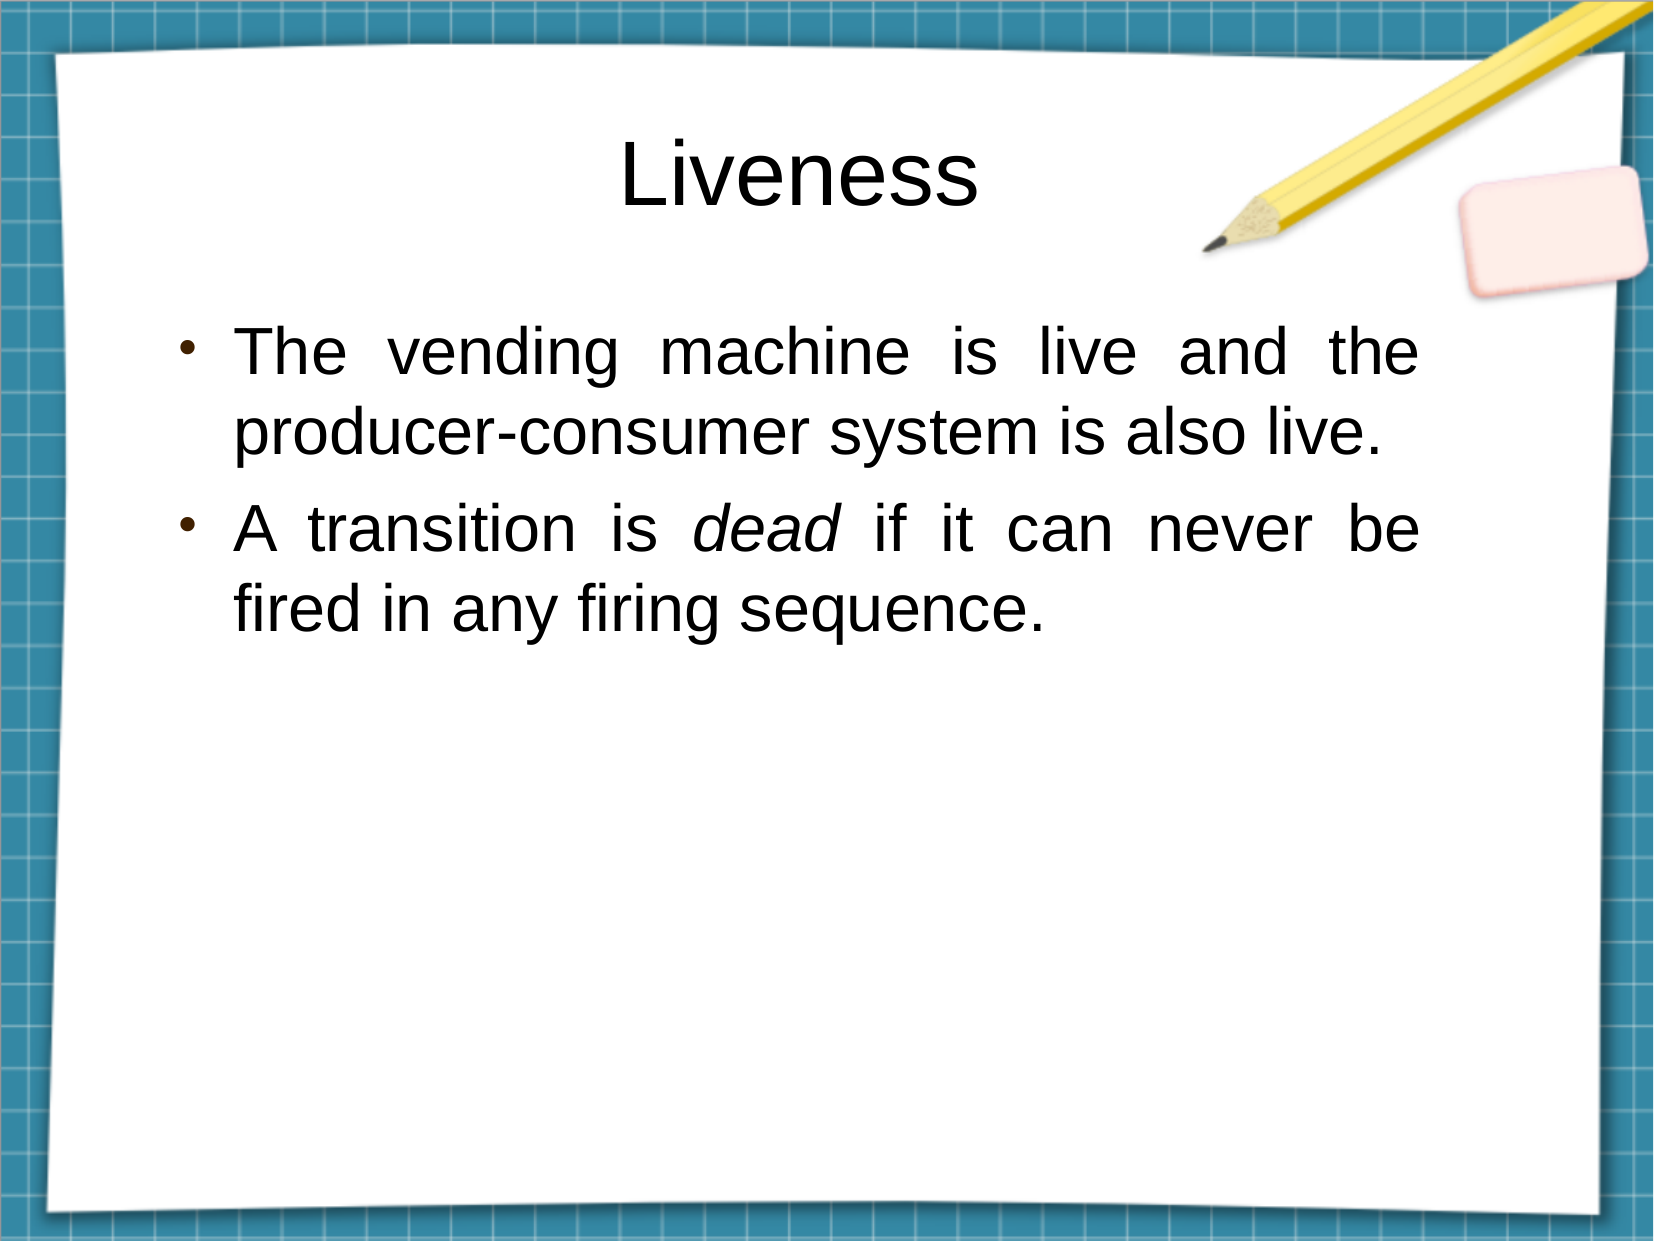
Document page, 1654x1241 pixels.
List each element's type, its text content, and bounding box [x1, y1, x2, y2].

text_box Liveness [162, 74, 1437, 263]
picture [0, 0, 1654, 1241]
text_box The vending machine is live and the producer-consumer system is also live. A transition is dead if it can never be fired in any firing sequence. [162, 300, 1437, 976]
